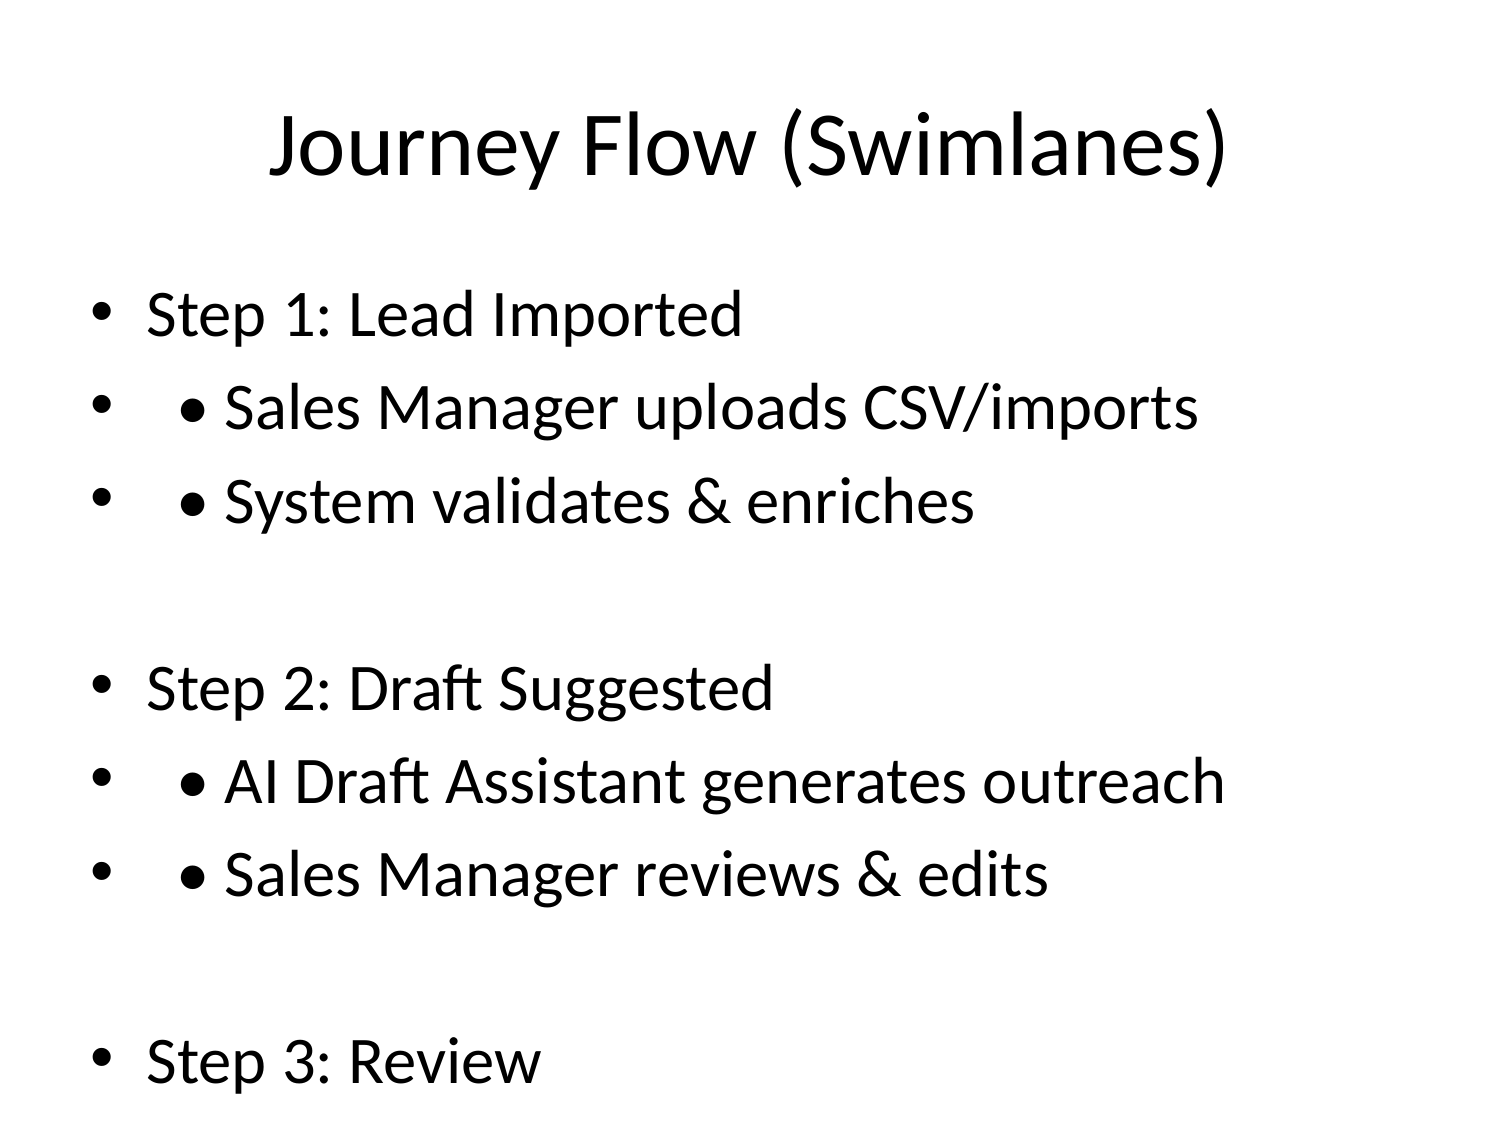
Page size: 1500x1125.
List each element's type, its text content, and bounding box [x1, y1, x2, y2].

list Step 1: Lead Imported • Sales Manager uploads CSV/imports • System validates & enriches Step 2: Draft Suggested • AI Draft Assistant generates outreach • Sales Manager reviews & edits Step 3: Review • Sales Manager approves message • System logs decision Step 4: Outreach Sent • Channels (Email/LinkedIn/WhatsApp) deliver • Prospect receives & may reply Step 5: Tracking • CRM logs opens, clicks, replies Step 6: Reporting • Sales Manager views KPIs • System generates dashboards [75, 262, 1425, 1005]
title Journey Flow (Swimlanes) [75, 45, 1425, 233]
